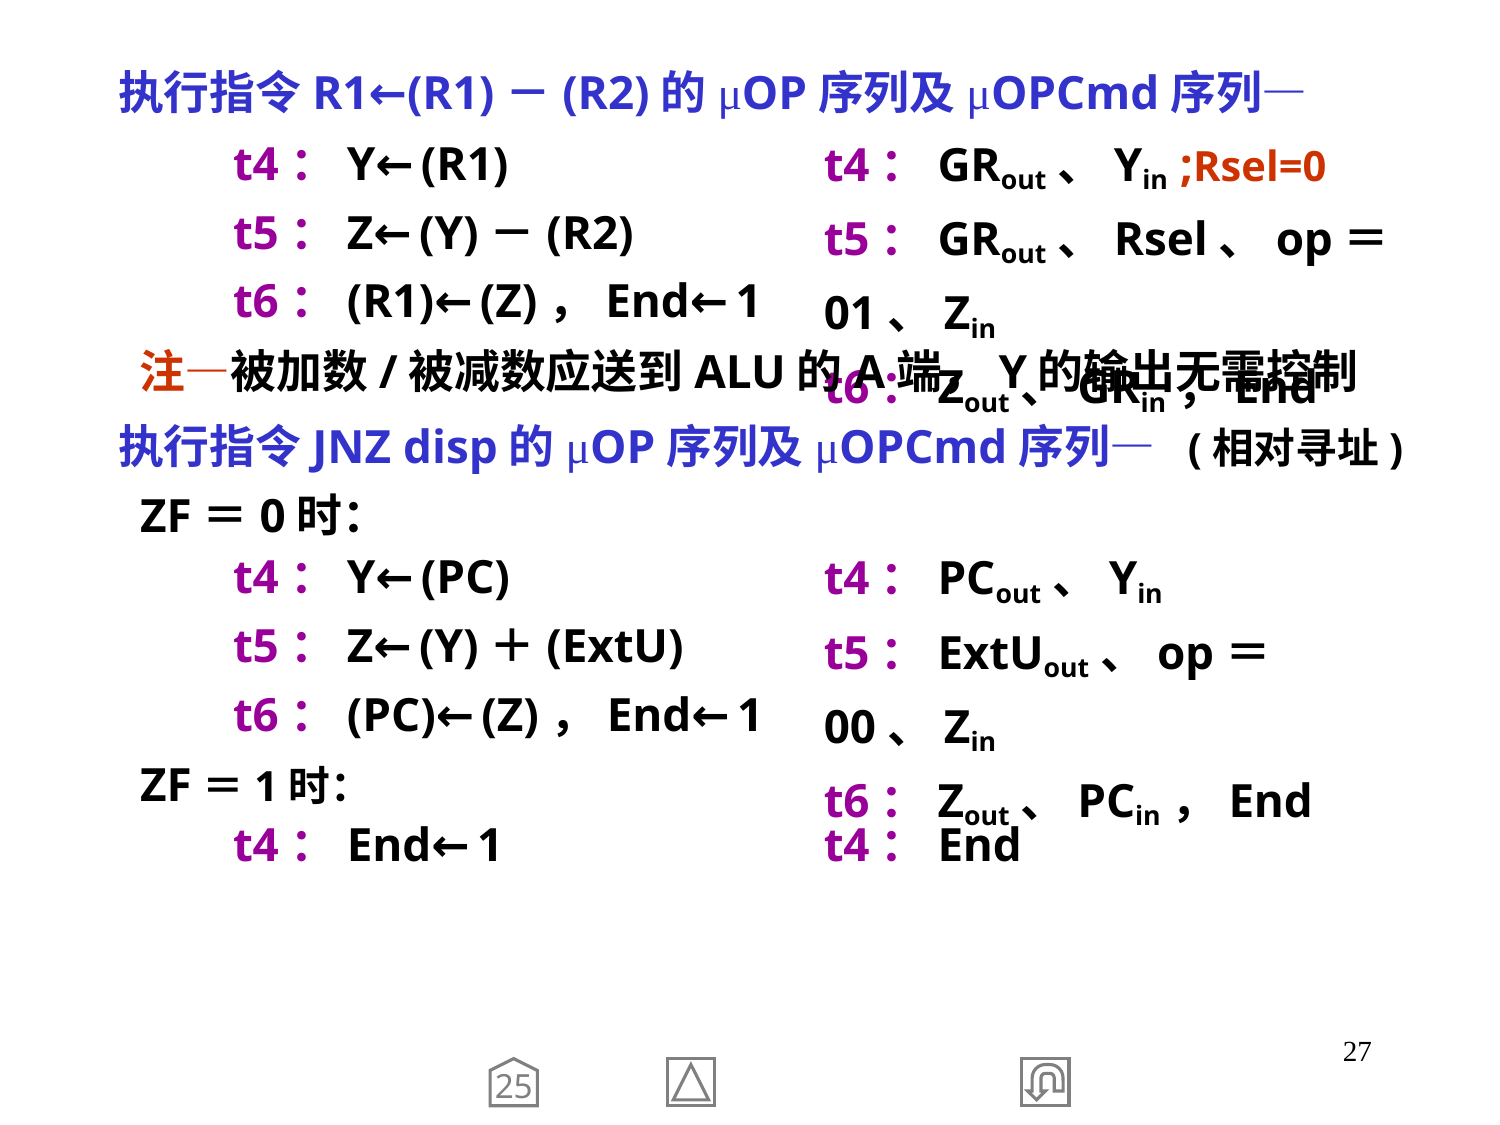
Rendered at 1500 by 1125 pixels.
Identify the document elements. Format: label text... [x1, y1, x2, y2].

text_box 25 [490, 1058, 538, 1106]
text_box [1021, 1058, 1069, 1106]
text_box t4：PCout、Yin t5：ExtUout、op＝00、Zin t6：Zout、PCin，End [809, 527, 1459, 794]
text_box t4：End [809, 794, 1459, 878]
text_box t4：GRout、Yin ;Rsel=0 t5：GRout、Rsel、op＝01、Zin t6：Zout、GRin，End [809, 113, 1459, 322]
text_box [667, 1058, 715, 1106]
slide_number 27 [1074, 1024, 1388, 1101]
text_box 注—被加数/被减数应送到ALU的A端，Y的输出无需控制 [29, 322, 1471, 397]
text_box 执行指令JNZ disp的μOP序列及μOPCmd序列— (相对寻址) ZF＝0时： ZF＝1时： [29, 397, 1471, 818]
text_box t4：Y←(PC) t5：Z←(Y)＋(ExtU) t6：(PC)←(Z)，End←1 [218, 527, 809, 748]
text_box 执行指令R1←(R1)－(R2)的μOP序列及μOPCmd序列— [29, 42, 1471, 127]
text_box t4：Y←(R1) t5：Z←(Y)－(R2) t6：(R1)←(Z)，End←1 [218, 113, 809, 322]
text_box t4：End←1 [218, 794, 809, 878]
